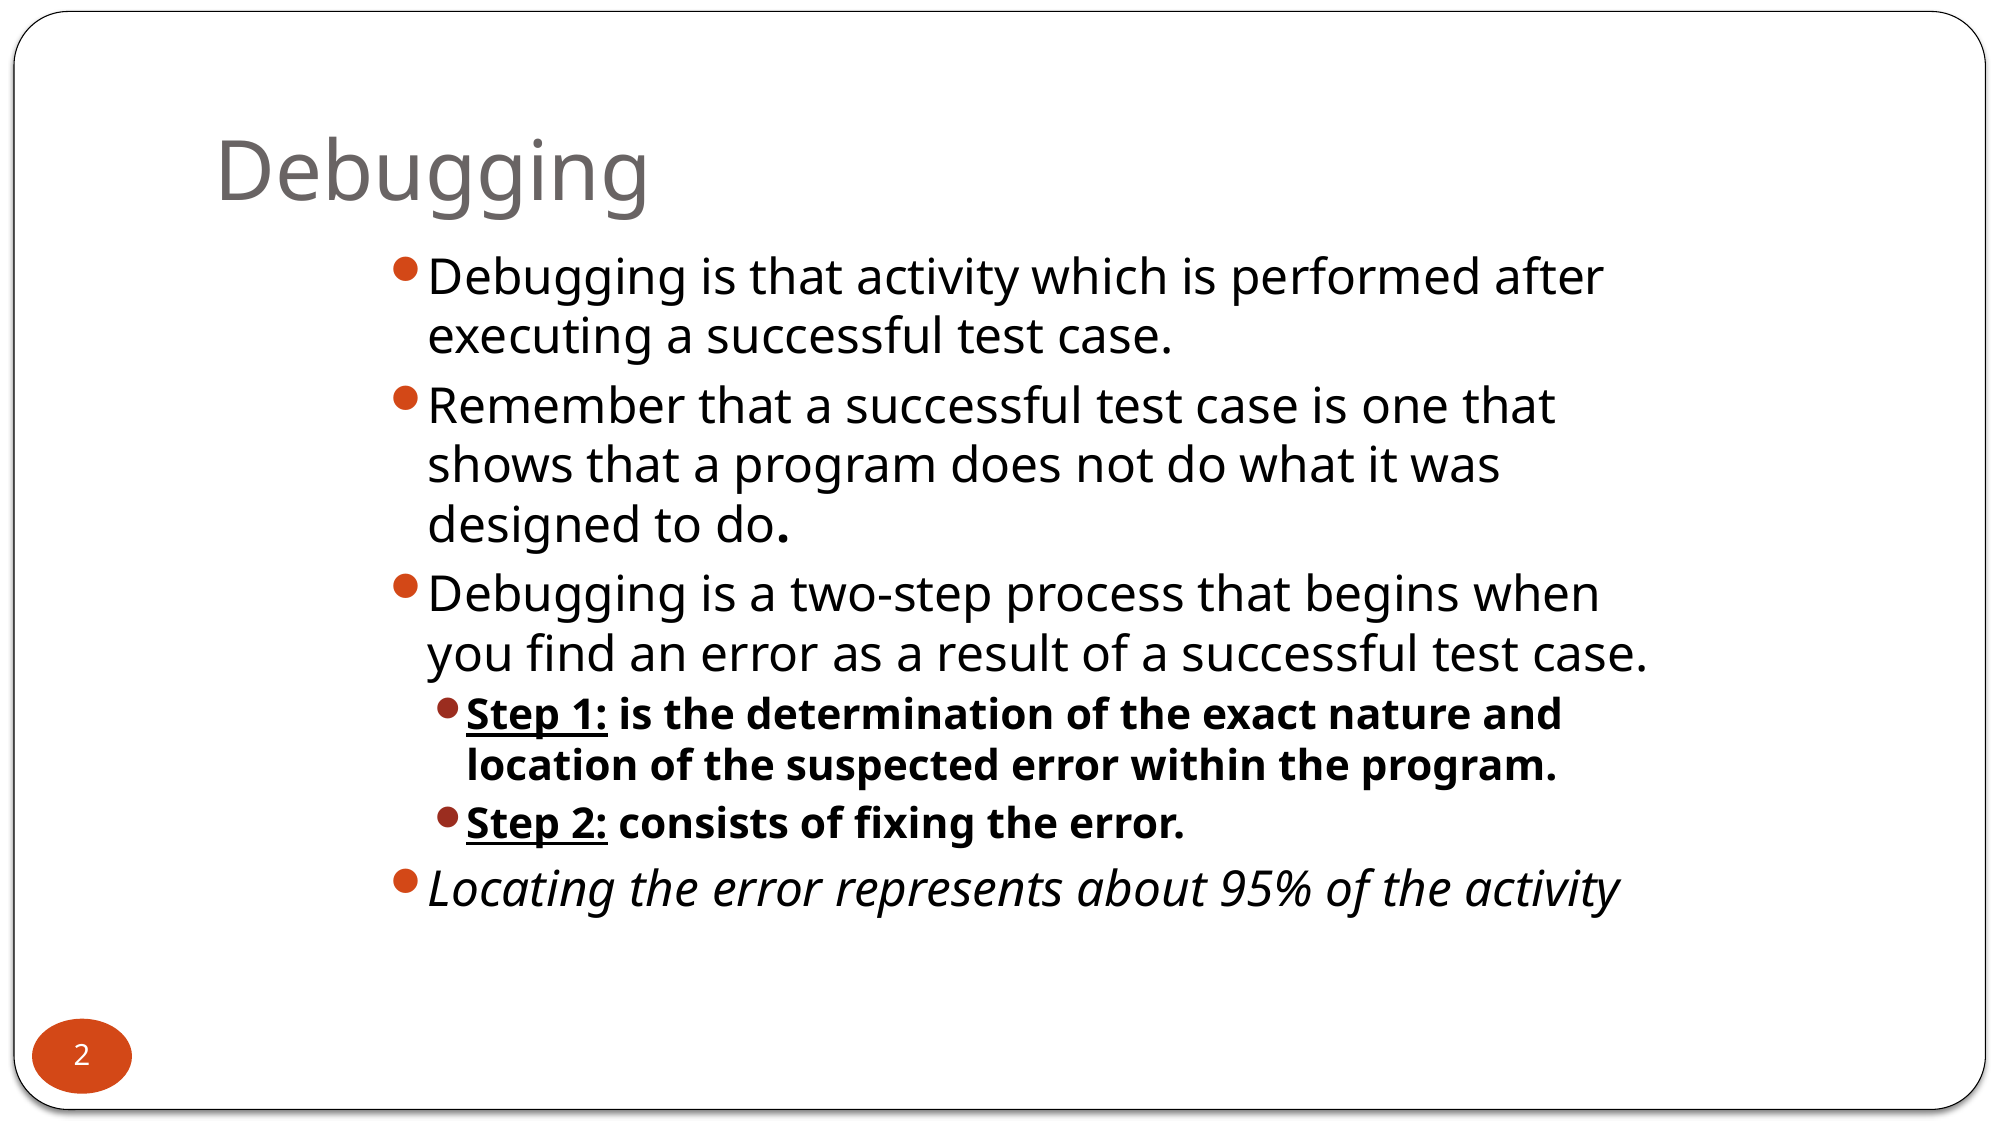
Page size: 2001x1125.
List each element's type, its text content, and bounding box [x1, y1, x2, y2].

list Debugging is that activity which is performed after executing a successful test case. Remember that a successful test case is one that shows that a program does not do what it was designed to do. Debugging is a two-step process that begins when you find an error as a result of a successful test case. Step 1: is the determination of the exact nature and location of the suspected error within the program. Step 2: consists of fixing the error. Locating the error represents about 95% of the activity [375, 237, 1675, 988]
slide_number 2 [32, 1018, 132, 1094]
title Debugging [200, 45, 1900, 233]
